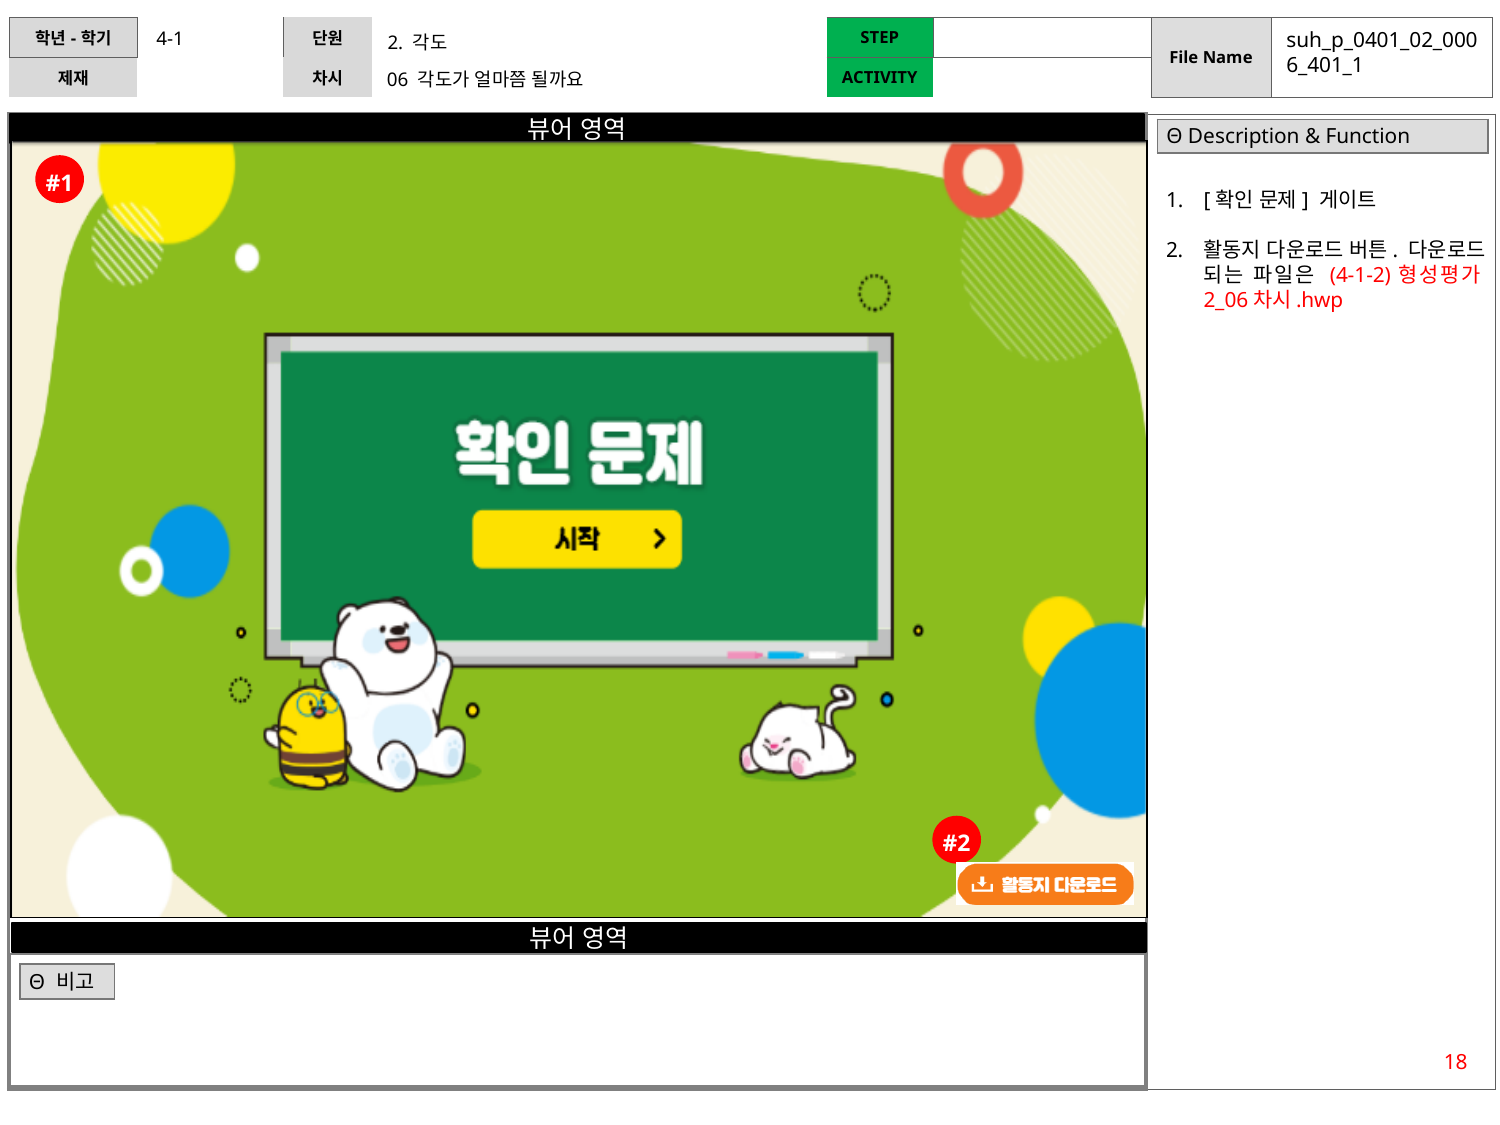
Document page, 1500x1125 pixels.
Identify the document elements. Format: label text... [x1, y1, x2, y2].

picture [11, 141, 1147, 918]
text_box 2. 각도 [372, 23, 828, 48]
text_box suh_p_0401_02_0006_401_1 [1271, 18, 1500, 84]
text_box 06 각도가 얼마쯤 될까요 [372, 60, 821, 96]
text_box 4-1 [141, 18, 284, 55]
table_header Θ Description & Function [1158, 120, 1487, 152]
text_box [확인 문제] 게이트 활동지 다운로드 버튼. 다운로드 되는 파일은 (4-1-2)형성평가2_06차시.hwp [1152, 179, 1500, 519]
